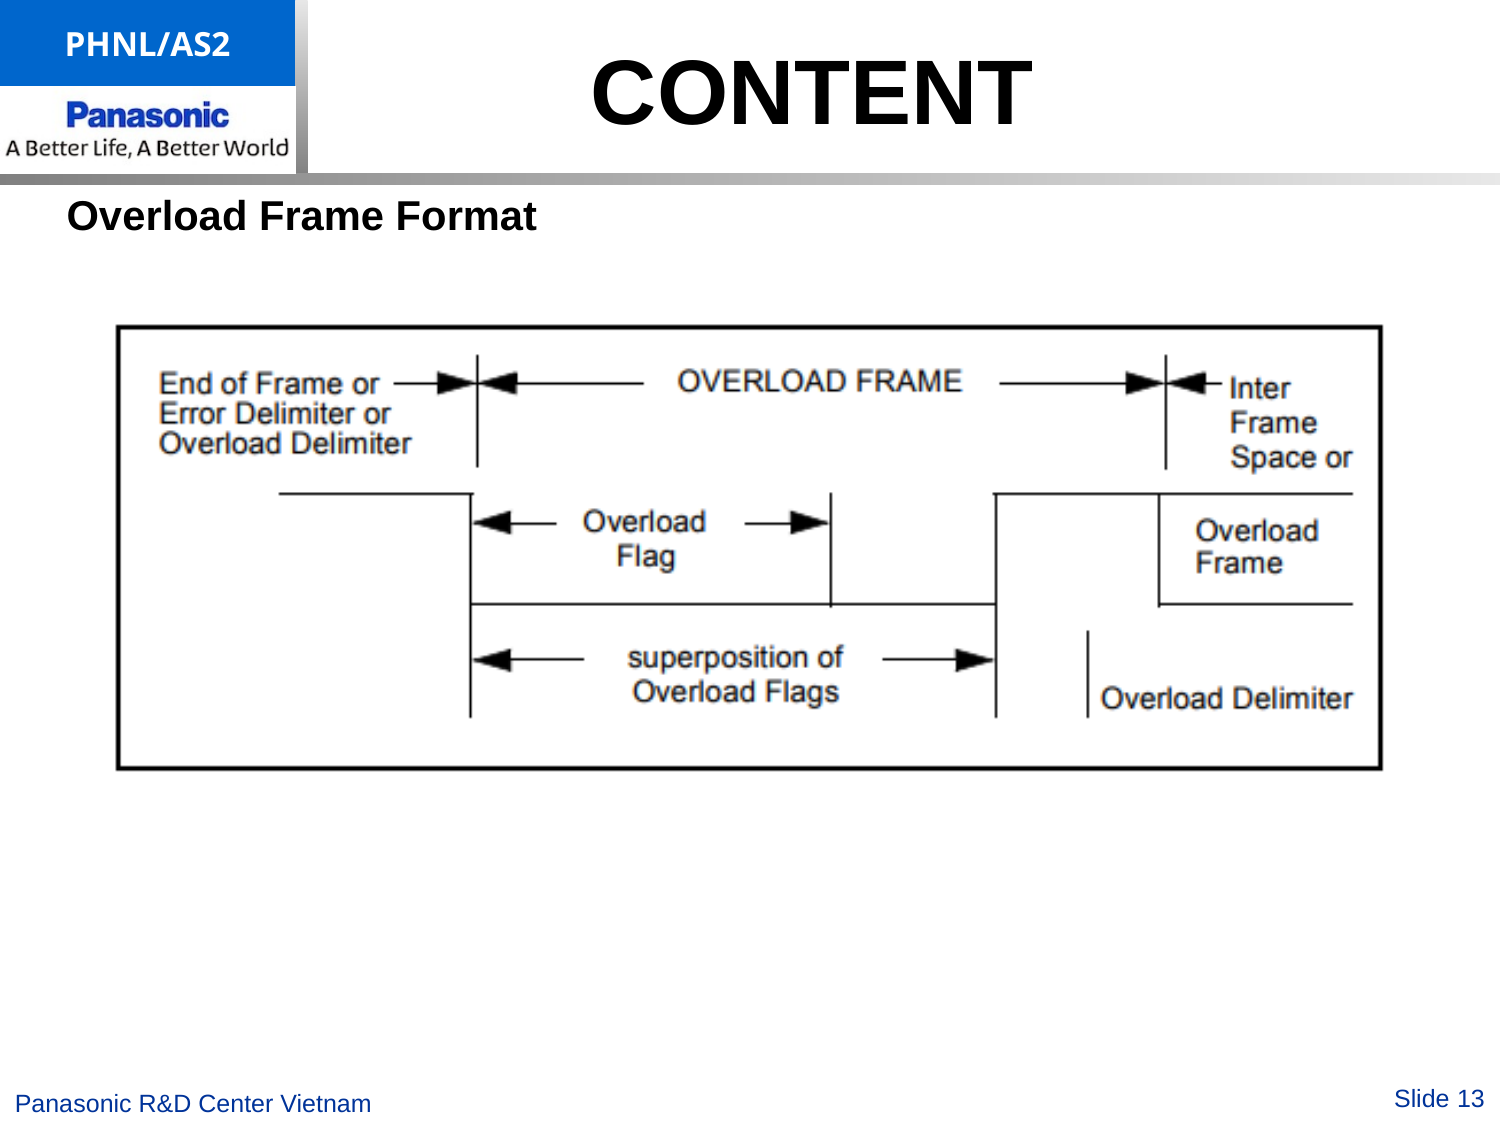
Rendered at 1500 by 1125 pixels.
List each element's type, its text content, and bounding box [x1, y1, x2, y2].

text_box Overload Frame Format [51, 181, 553, 247]
title CONTENT [237, 0, 1388, 176]
slide_number Slide 13 [1337, 1074, 1500, 1120]
picture [112, 321, 1388, 776]
picture [0, 86, 237, 174]
